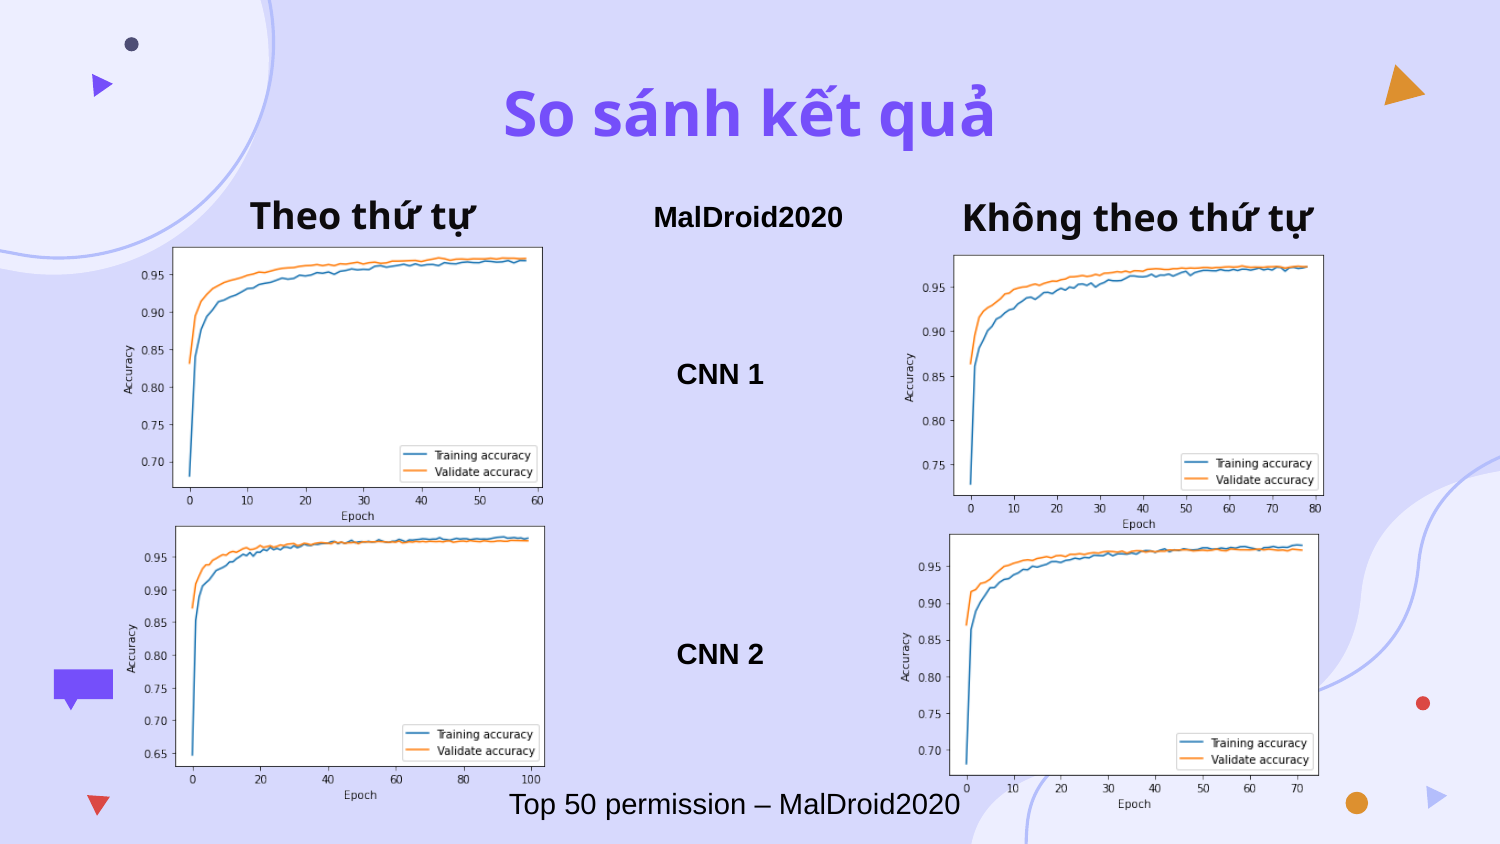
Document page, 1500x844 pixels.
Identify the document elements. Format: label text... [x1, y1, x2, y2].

text_box CNN 2 [661, 627, 780, 678]
picture [894, 248, 1331, 817]
picture [116, 239, 552, 808]
title So sánh kết quả [117, 64, 1383, 159]
title Theo thứ tự [100, 180, 625, 249]
title Không theo thứ tự [875, 182, 1400, 251]
text_box MalDroid2020 [638, 190, 859, 241]
text_box CNN 1 [661, 347, 780, 398]
text_box Top 50 permission – MalDroid2020 [494, 778, 977, 828]
